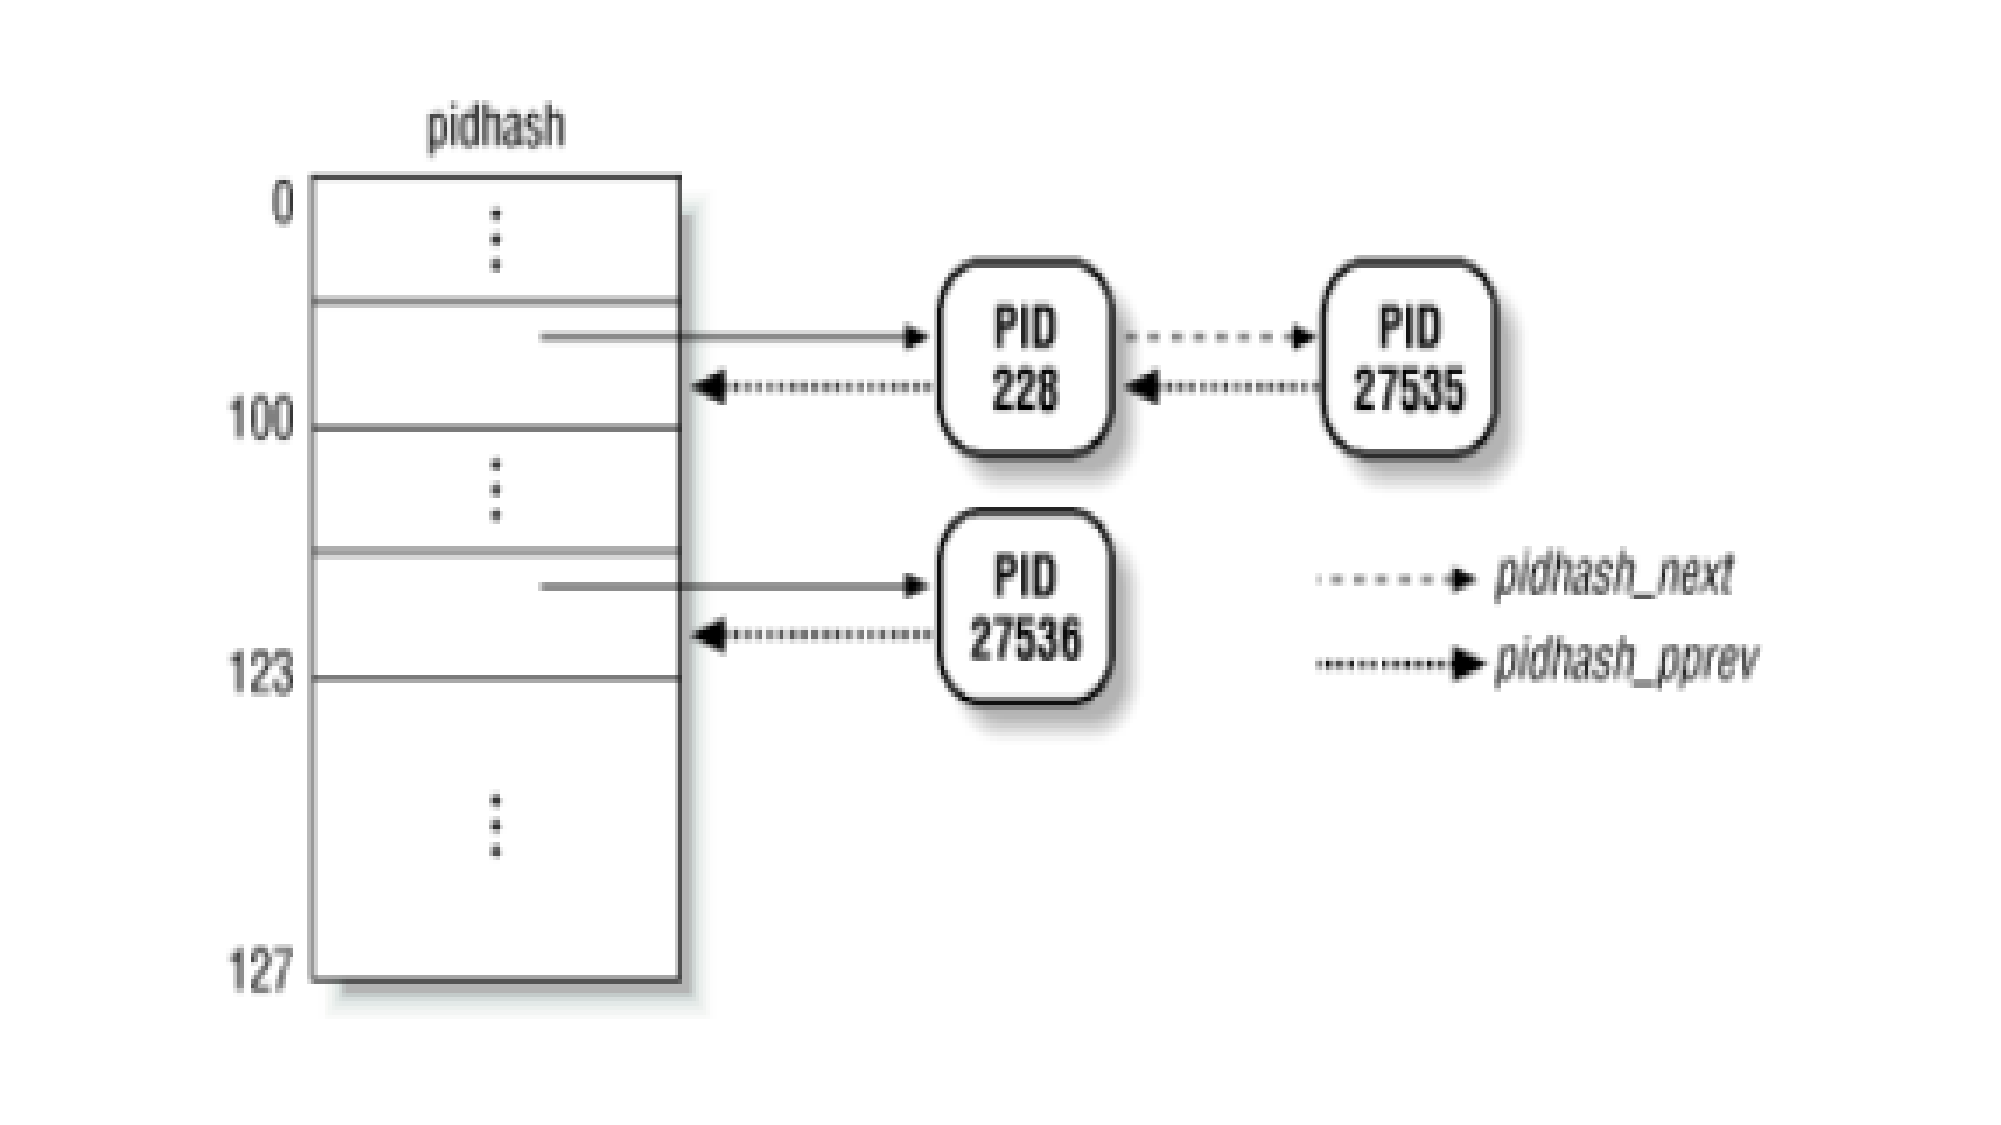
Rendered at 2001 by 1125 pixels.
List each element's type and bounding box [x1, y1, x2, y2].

list [28, 43, 1825, 1053]
